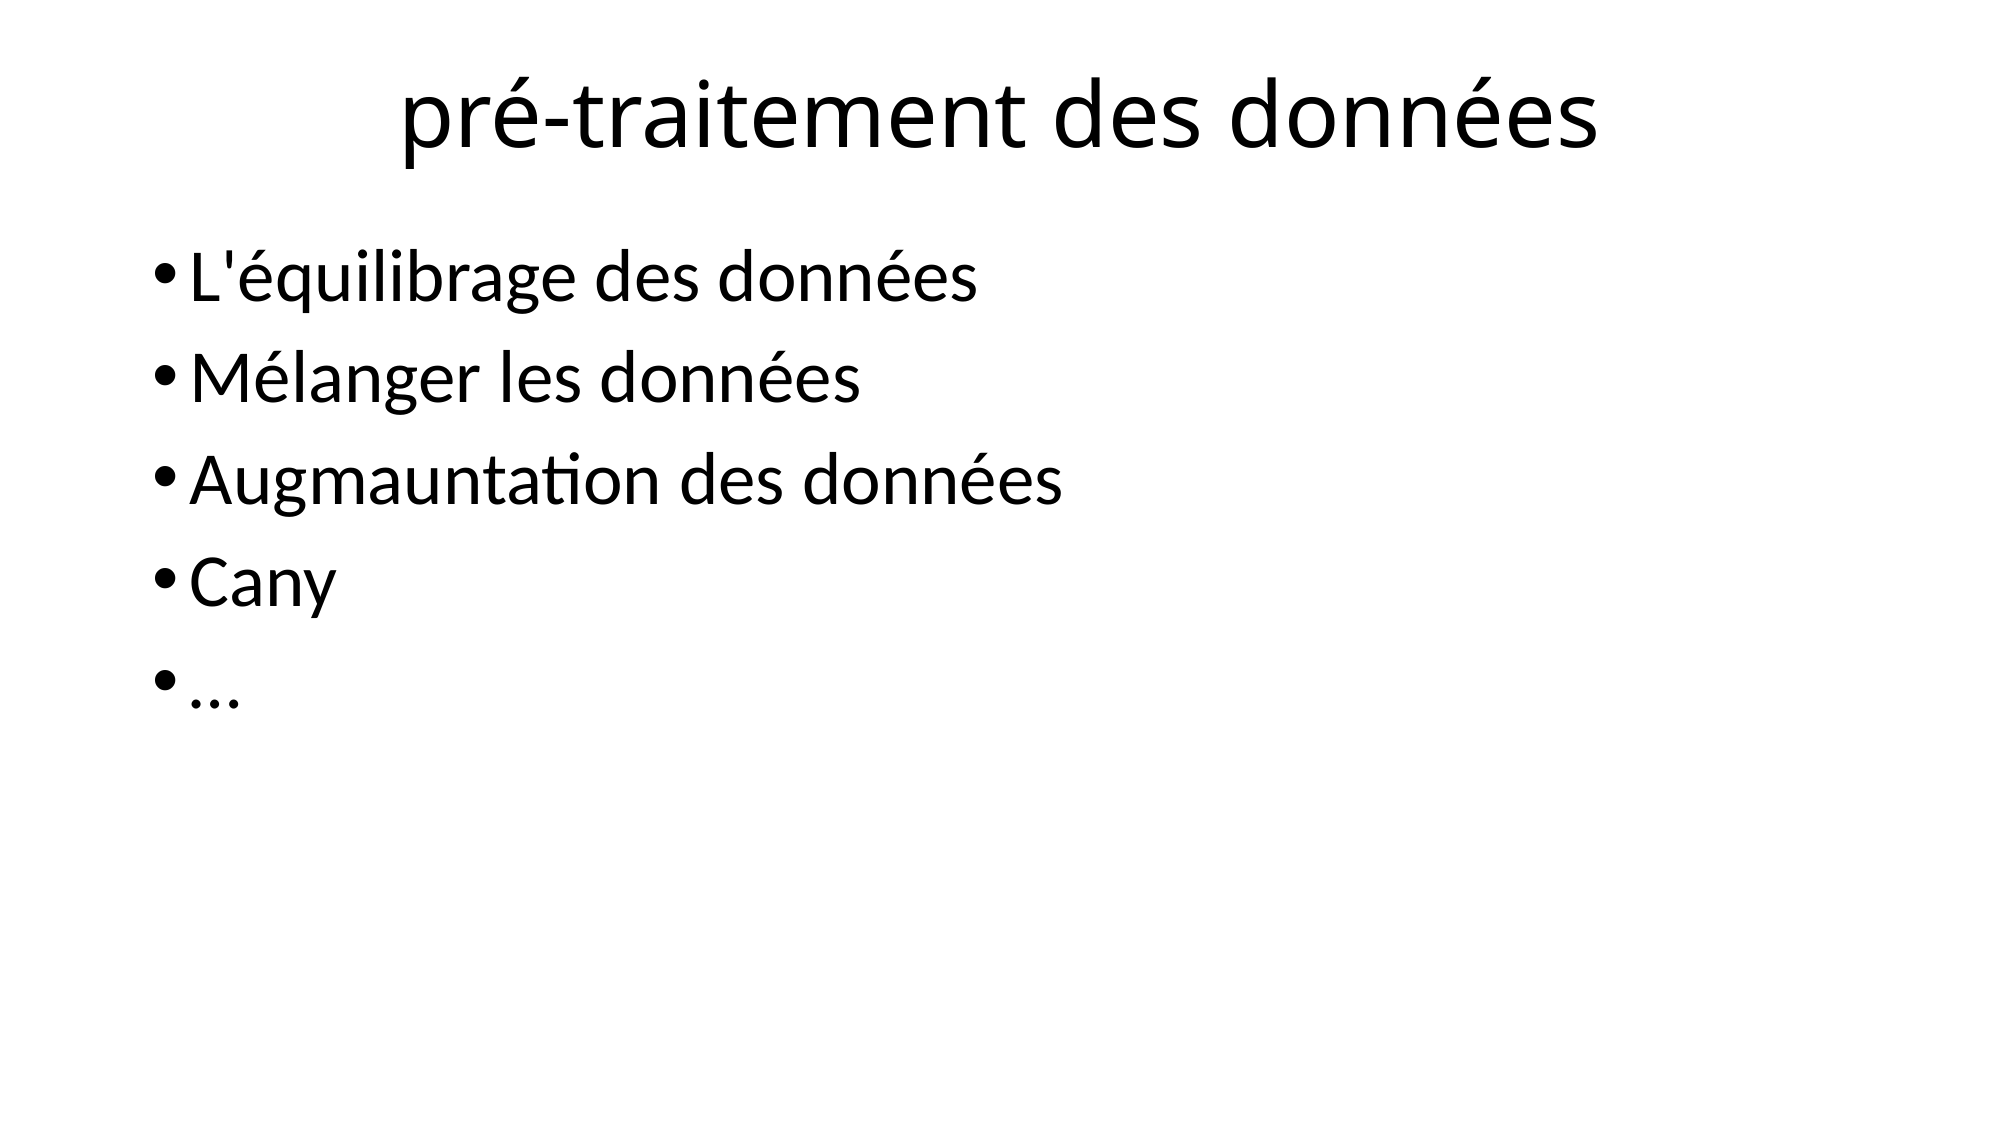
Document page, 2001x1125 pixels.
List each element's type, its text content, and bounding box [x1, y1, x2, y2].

list L'équilibrage des données Mélanger les données Augmauntation des données Cany … [137, 228, 1863, 1014]
title pré-traitement des données [137, 59, 1863, 176]
